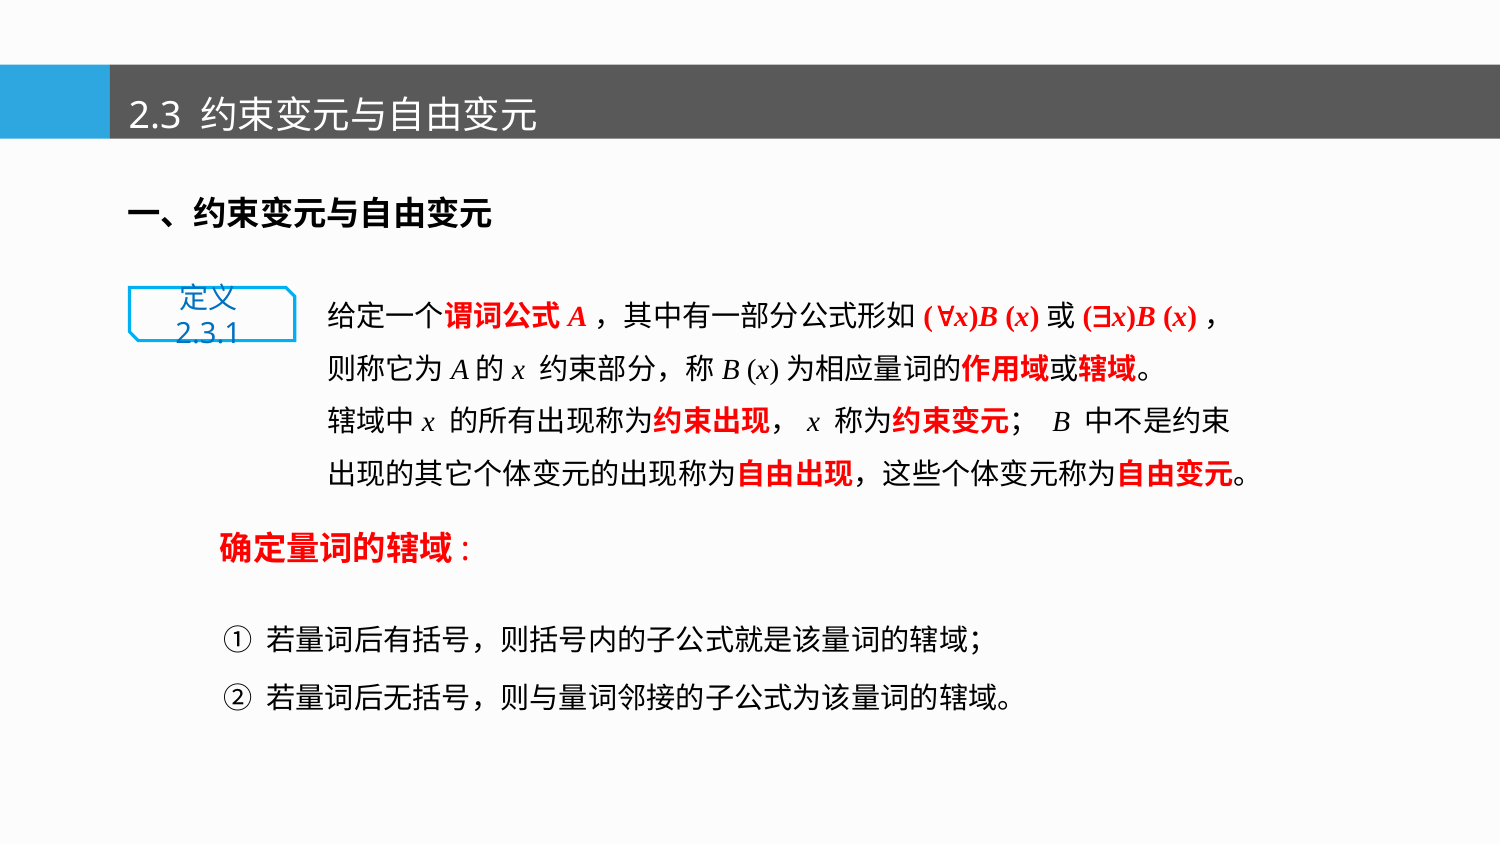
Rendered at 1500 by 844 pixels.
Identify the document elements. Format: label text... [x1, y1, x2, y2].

text_box 确定量词的辖域: [205, 520, 1143, 575]
text_box [0, 64, 108, 140]
text_box ① 若量词后有括号，则括号内的子公式就是该量词的辖域； ② 若量词后无括号，则与量词邻接的子公式为该量词的辖域。 [208, 596, 1101, 722]
text_box 一、约束变元与自由变元 [56, 164, 1232, 240]
text_box 定义2.3.1 [128, 286, 296, 342]
text_box [1163, 64, 1500, 140]
text_box 给定一个谓词公式A，其中有一部分公式形如(x)B (x)或(x)B (x)，则称它为A的x 约束部分，称B (x)为相应量词的作用域或辖域。 辖域中x 的所有出现称为约束出现，x 称为约束变元； B 中不是约束出现的其它个体变元的出现称为自由出现，这些个体变元称为自由变元。 [312, 272, 1252, 498]
text_box [108, 64, 113, 140]
text_box 2.3 约束变元与自由变元 [113, 52, 1163, 144]
